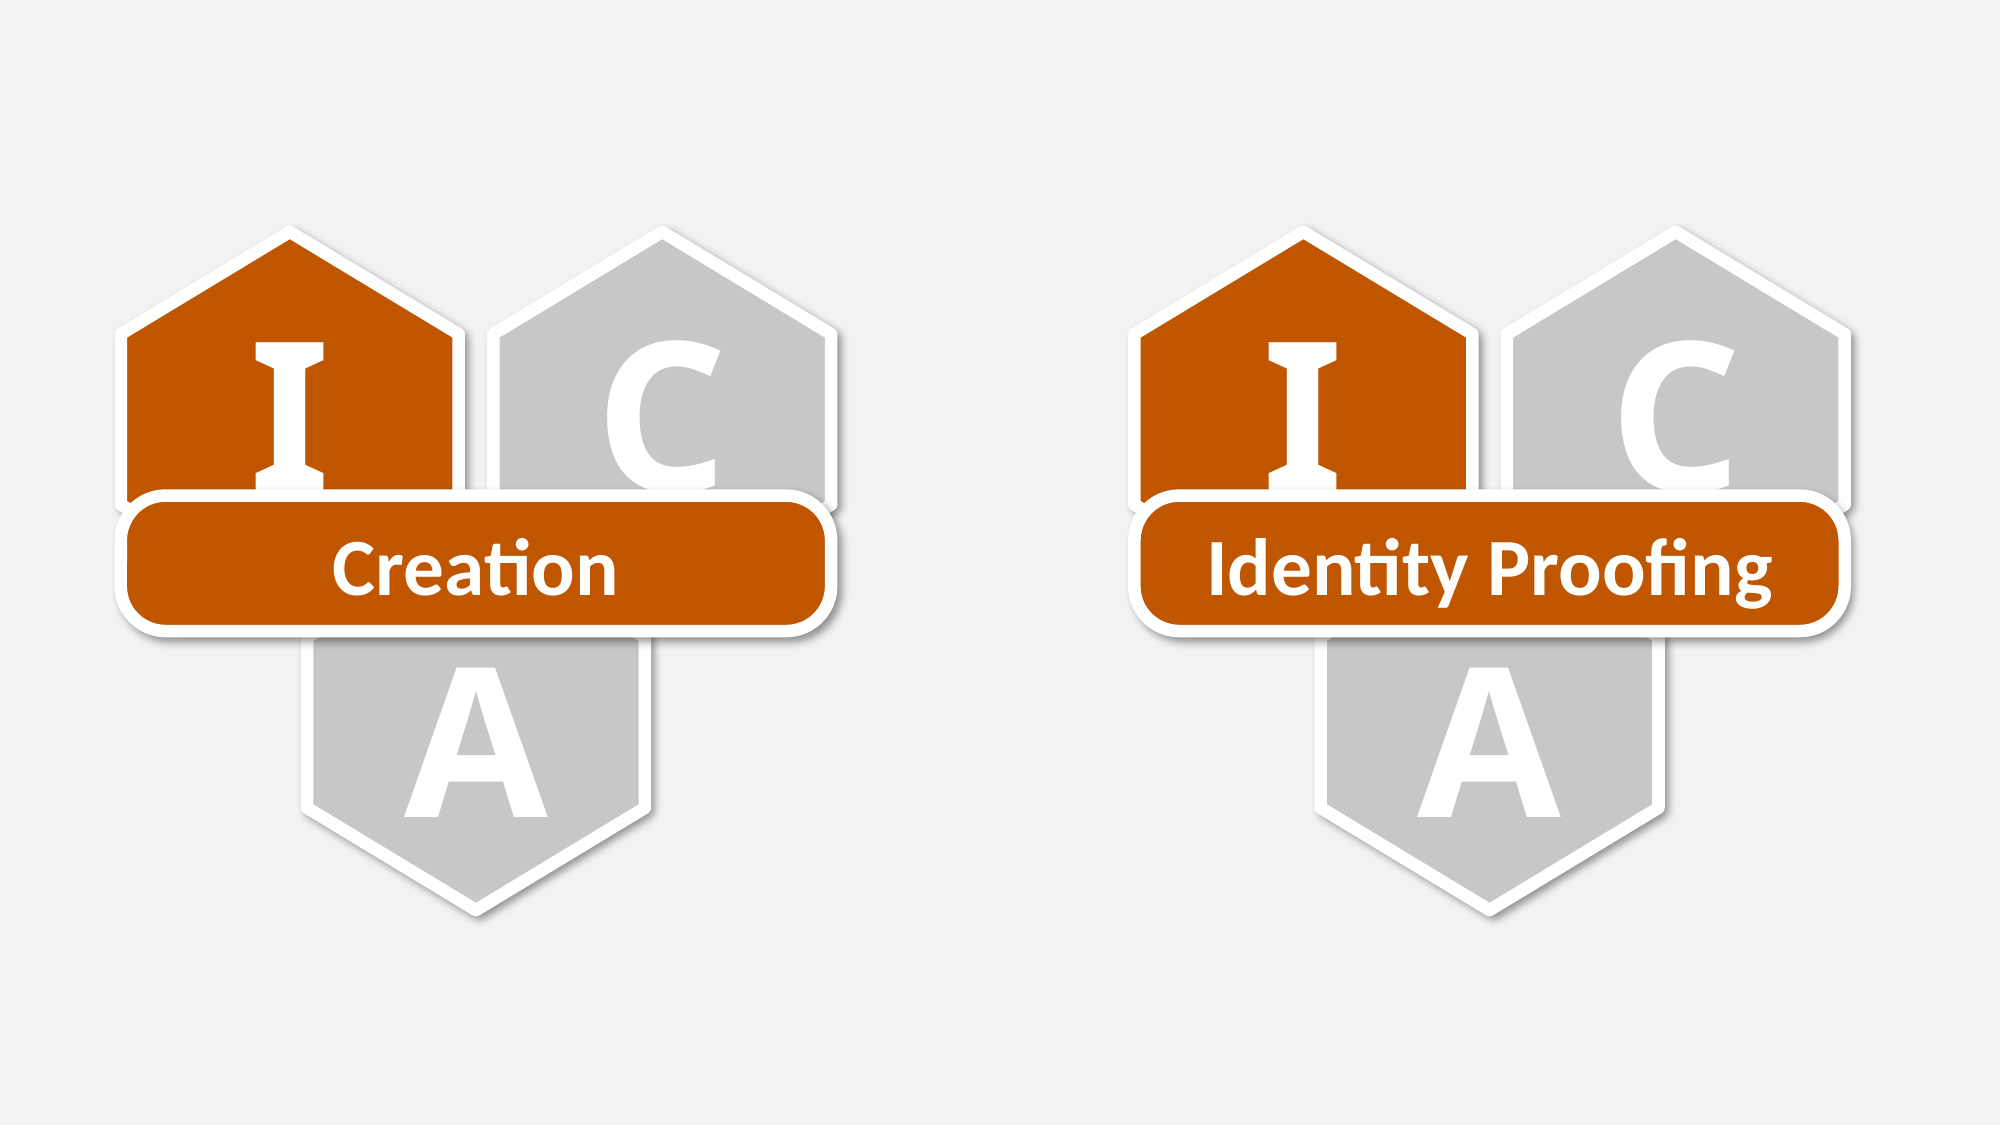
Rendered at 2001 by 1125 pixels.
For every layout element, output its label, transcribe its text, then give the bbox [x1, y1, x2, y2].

text_box I [1133, 230, 1474, 512]
text_box I [119, 230, 460, 511]
text_box Creation [119, 494, 833, 633]
text_box A [1319, 641, 1660, 911]
text_box Identity Proofing [1133, 494, 1846, 633]
text_box C [1505, 230, 1846, 508]
text_box A [306, 641, 646, 911]
text_box C [492, 230, 833, 509]
